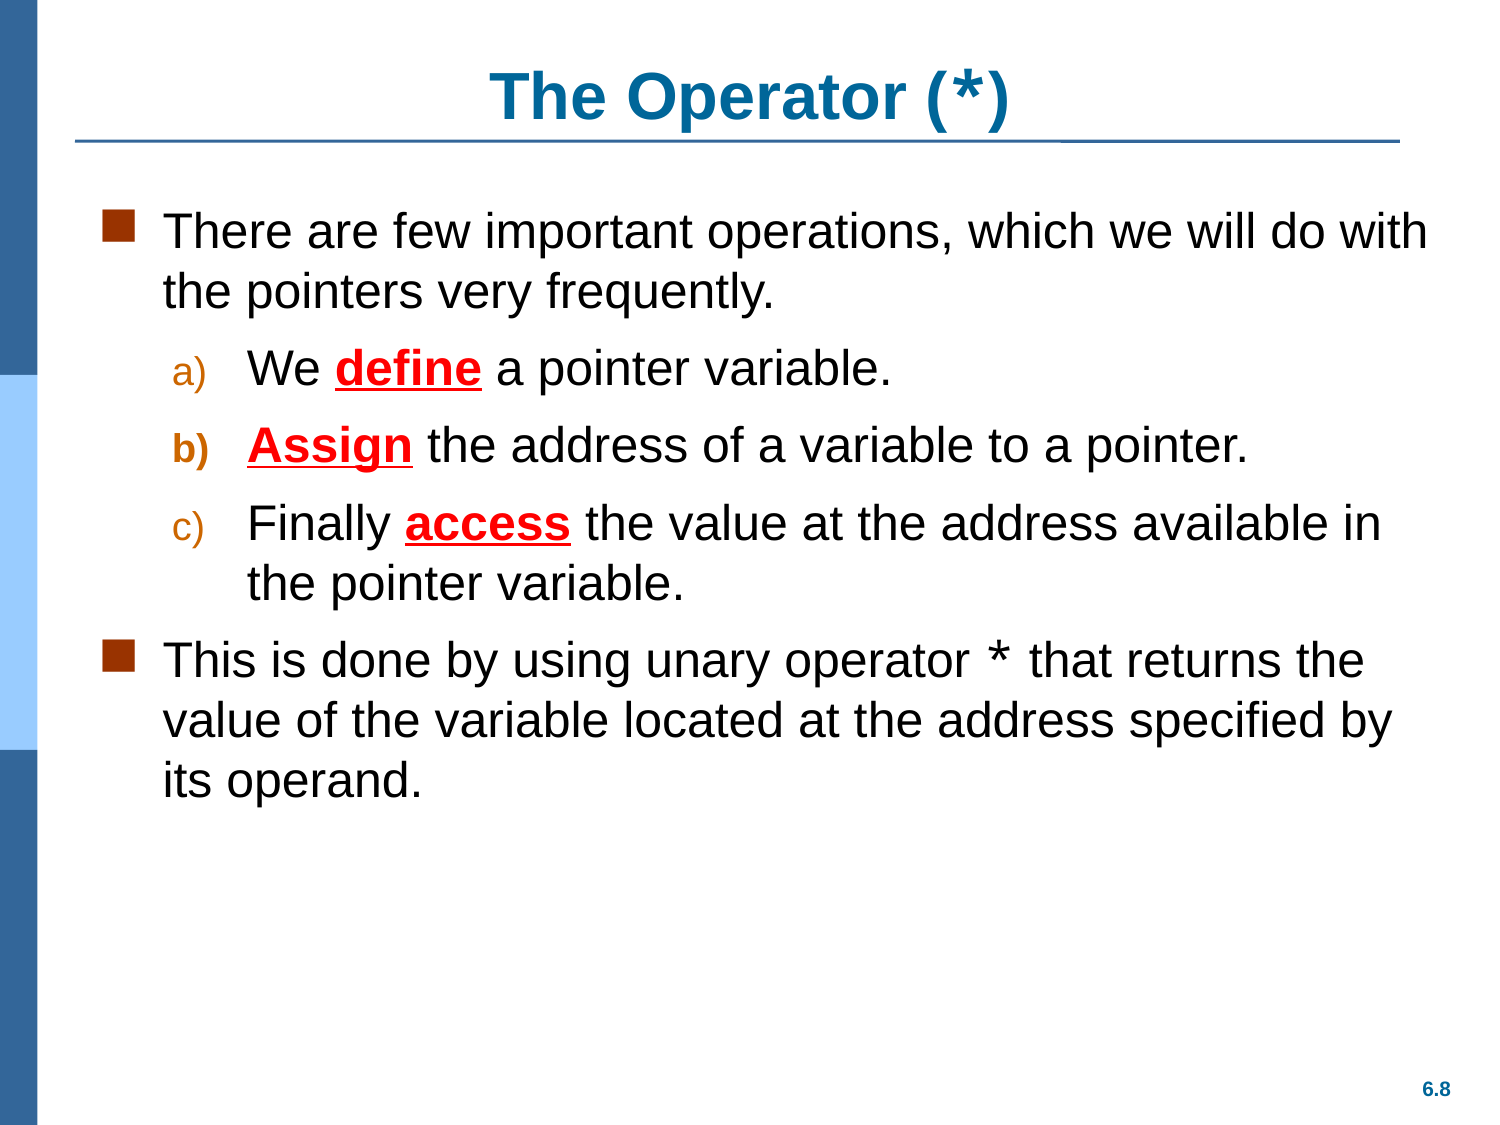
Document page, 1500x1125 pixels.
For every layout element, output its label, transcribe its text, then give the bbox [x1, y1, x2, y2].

list There are few important operations, which we will do with the pointers very frequently. We define a pointer variable. Assign the address of a variable to a pointer. Finally access the value at the address available in the pointer variable. This is done by using unary operator * that returns the value of the variable located at the address specified by its operand. [91, 190, 1462, 1067]
title The Operator (*) [75, 45, 1425, 141]
